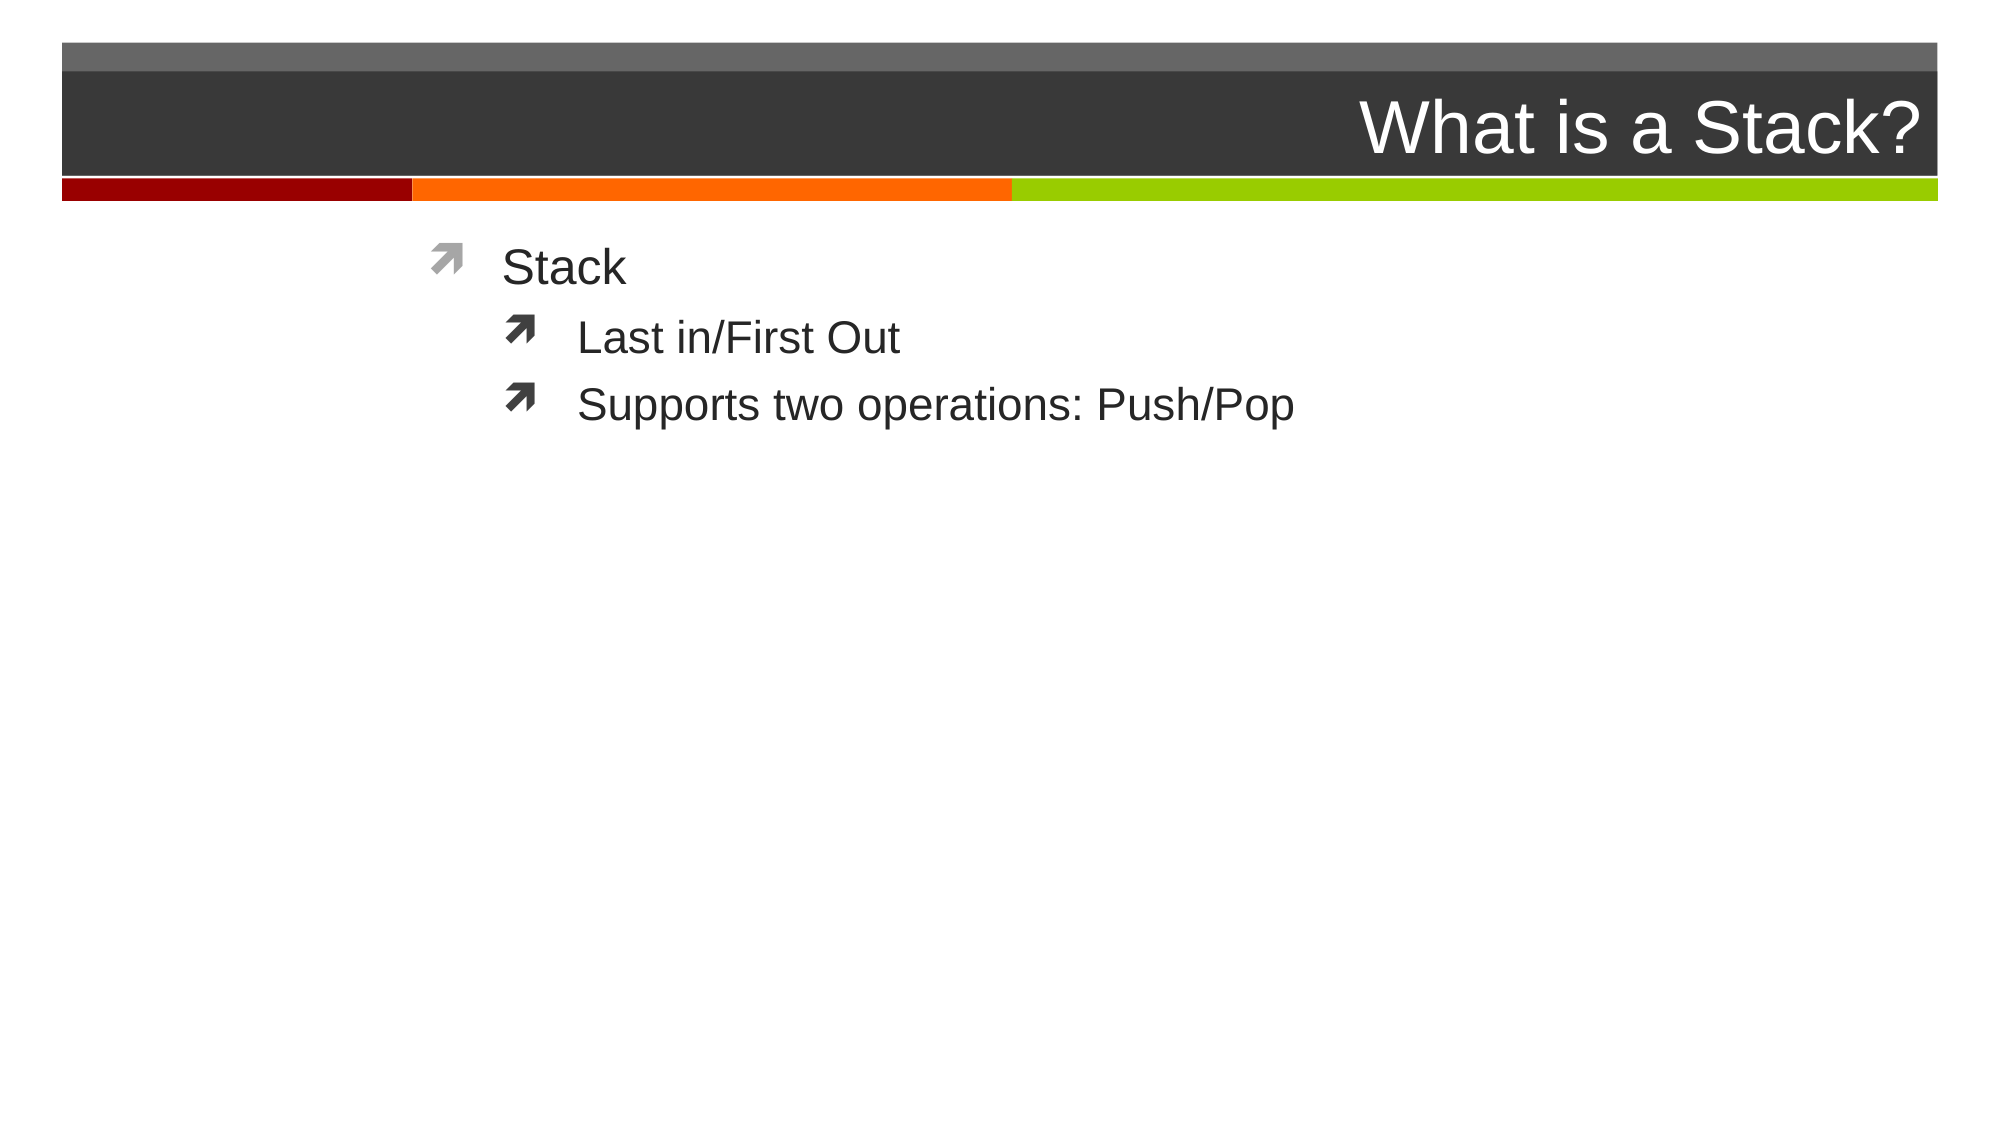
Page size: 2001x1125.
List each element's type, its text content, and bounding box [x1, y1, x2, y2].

title What is a Stack? [62, 71, 1938, 176]
list Stack Last in/First Out Supports two operations: Push/Pop [412, 227, 1800, 1031]
